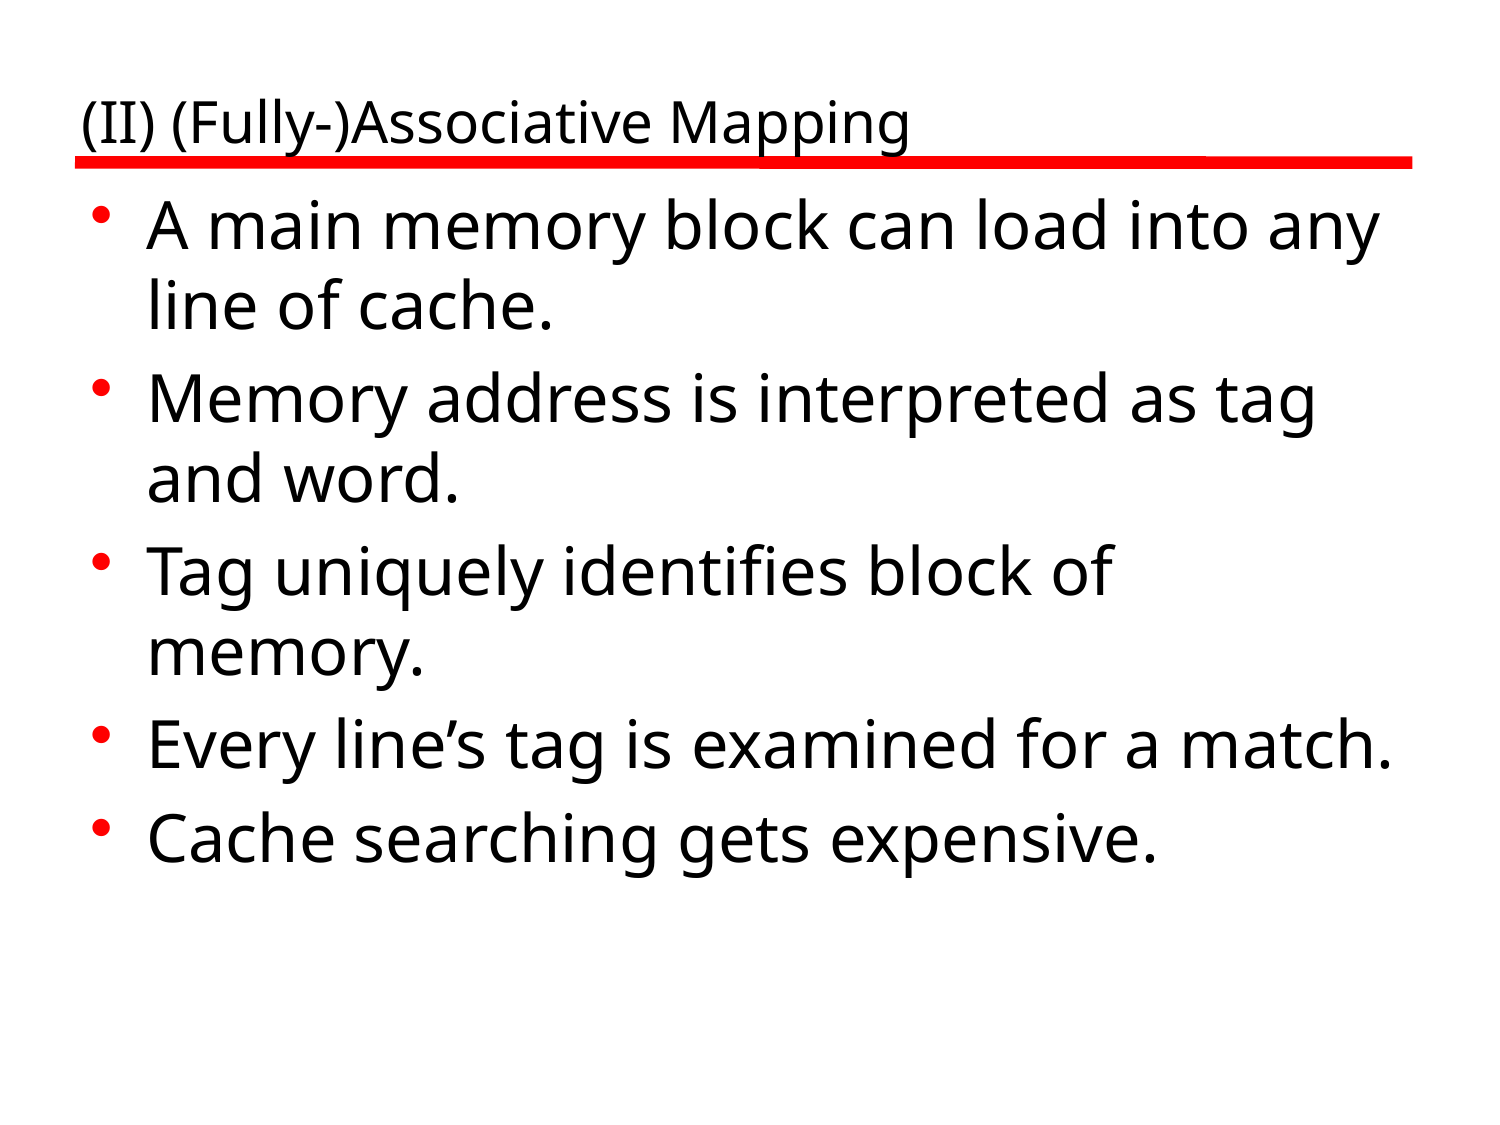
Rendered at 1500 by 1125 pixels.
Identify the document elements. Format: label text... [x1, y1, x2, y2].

title (II) (Fully-)Associative Mapping [66, 24, 1413, 163]
list A main memory block can load into any line of cache. Memory address is interpreted as tag and word. Tag uniquely identifies block of memory. Every line’s tag is examined for a match. Cache searching gets expensive. [75, 174, 1417, 1100]
